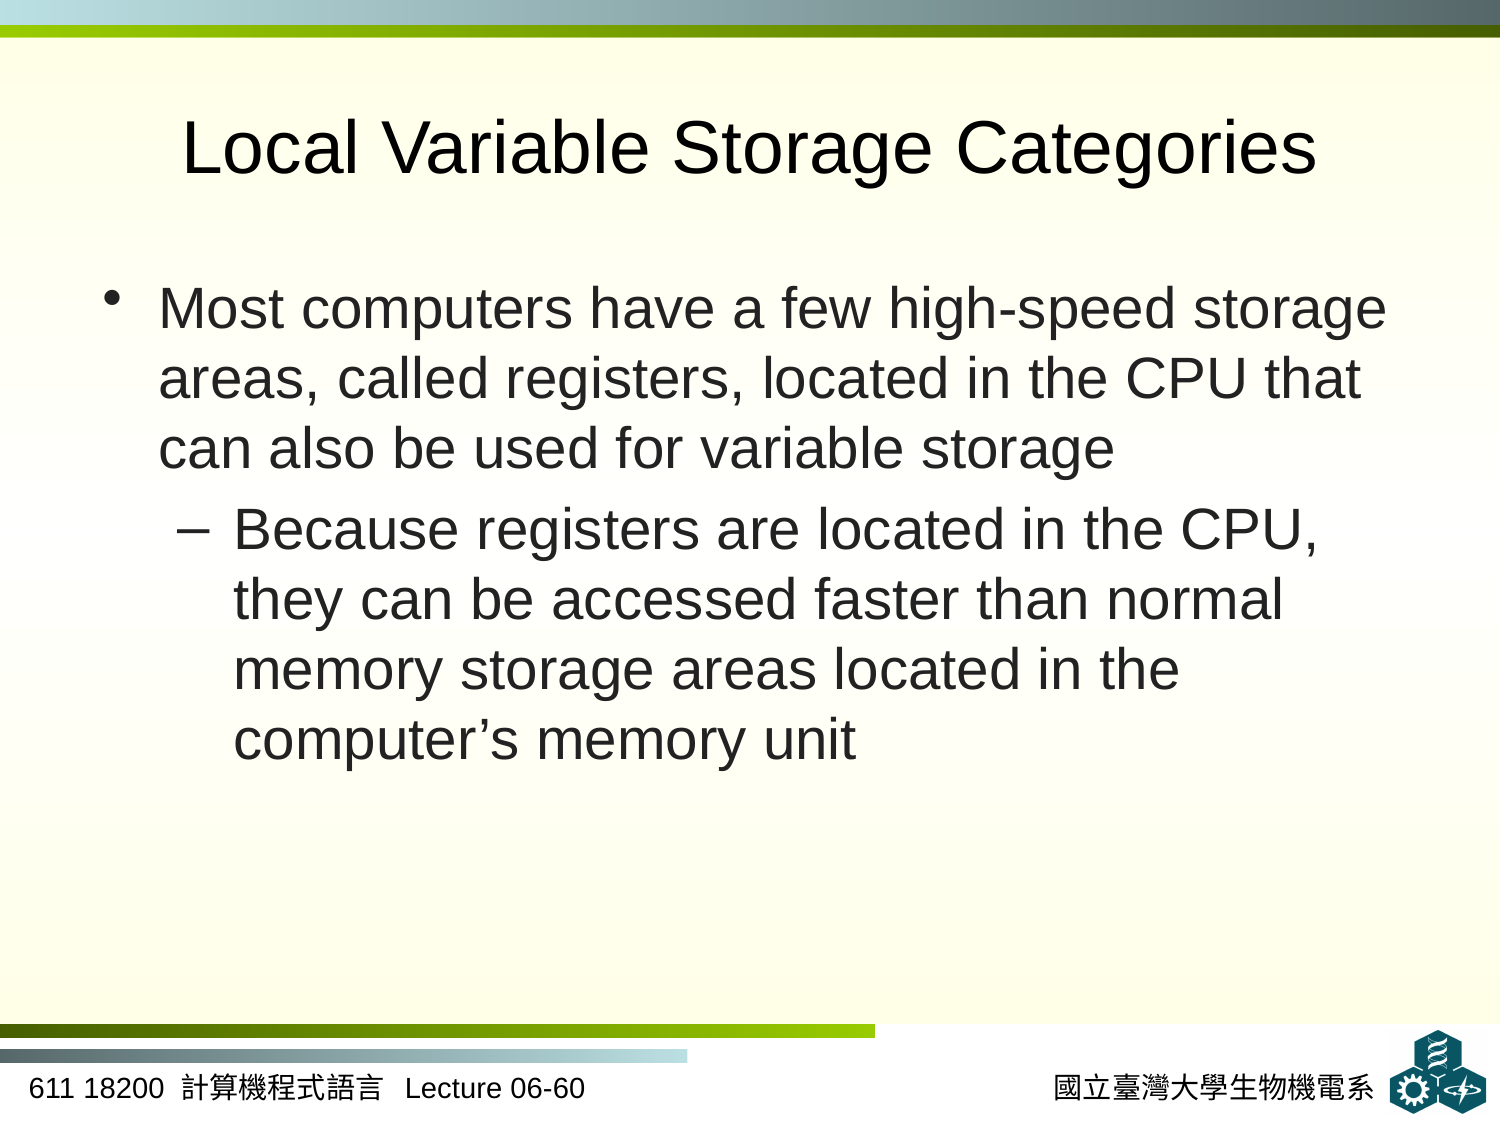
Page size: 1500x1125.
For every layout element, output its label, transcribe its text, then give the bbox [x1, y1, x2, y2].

title Local Variable Storage Categories [87, 49, 1413, 238]
text_box Most computers have a few high-speed storage areas, called registers, located in the CPU that can also be used for variable storage Because registers are located in the CPU, they can be accessed faster than normal memory storage areas located in the computer’s memory unit [87, 262, 1425, 975]
picture [1387, 1029, 1488, 1115]
